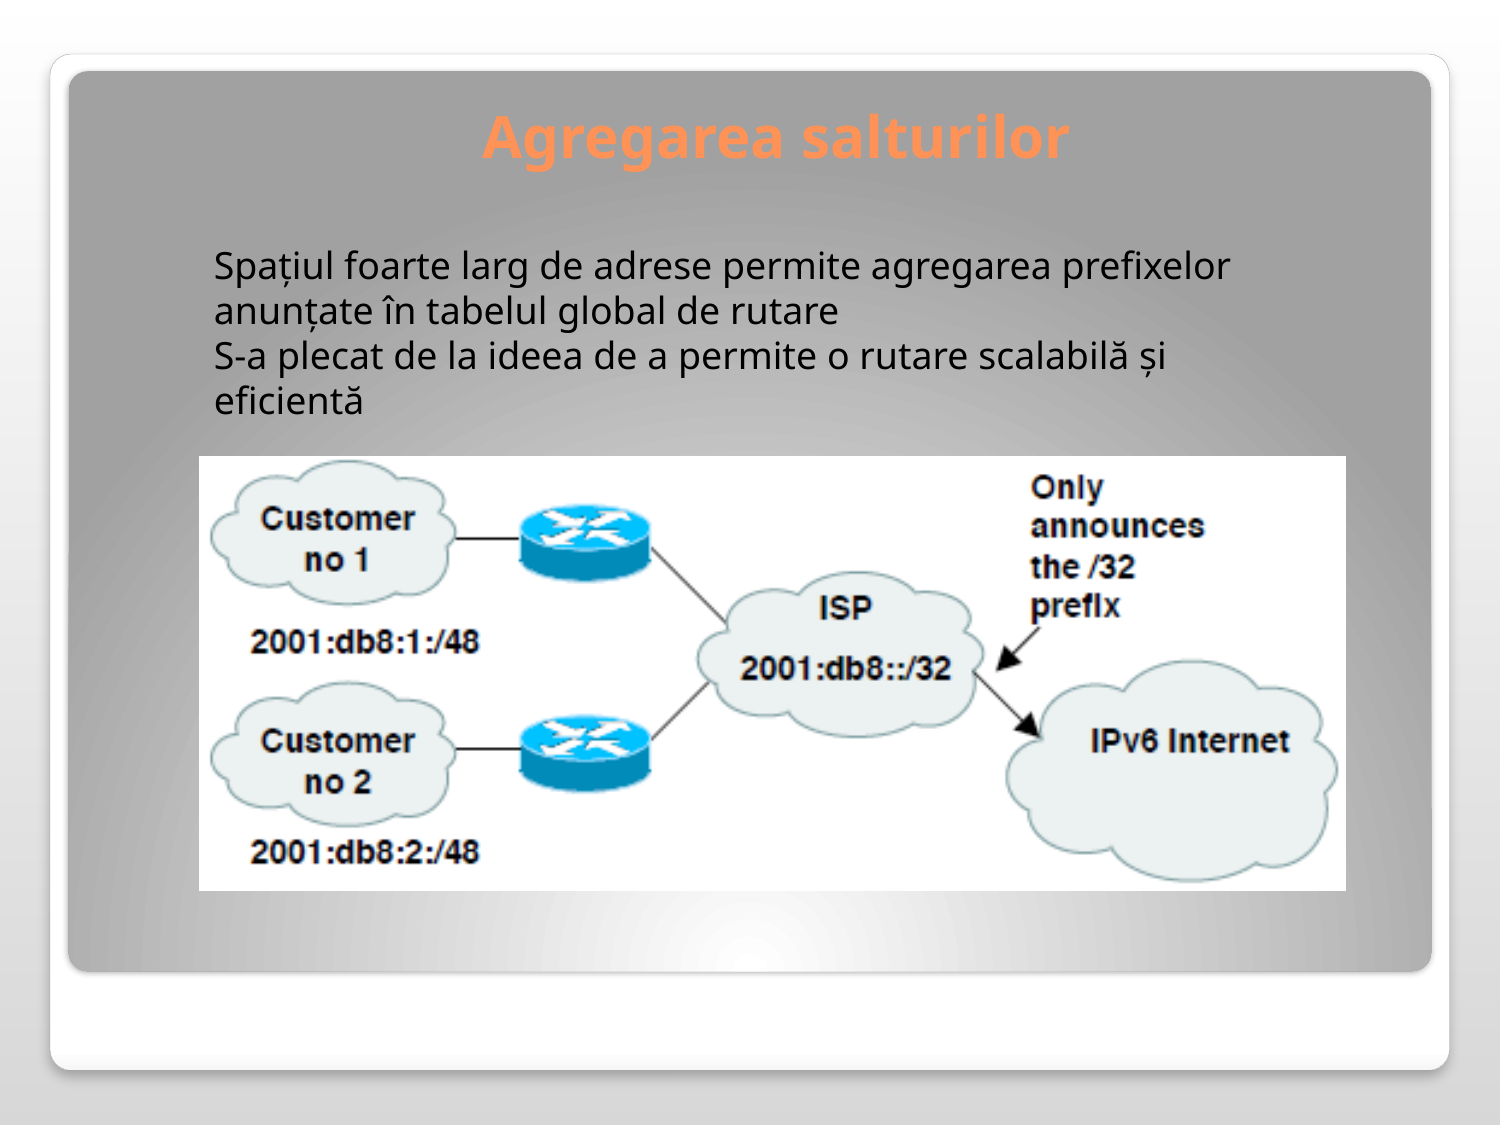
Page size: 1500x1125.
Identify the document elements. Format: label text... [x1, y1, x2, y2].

title Agregarea salturilor [140, 46, 1414, 178]
picture [198, 456, 1346, 891]
text_box Spaţiul foarte larg de adrese permite agregarea prefixelor anunţate în tabelul global de rutare S-a plecat de la ideea de a permite o rutare scalabilă şi eficientă [199, 234, 1325, 430]
